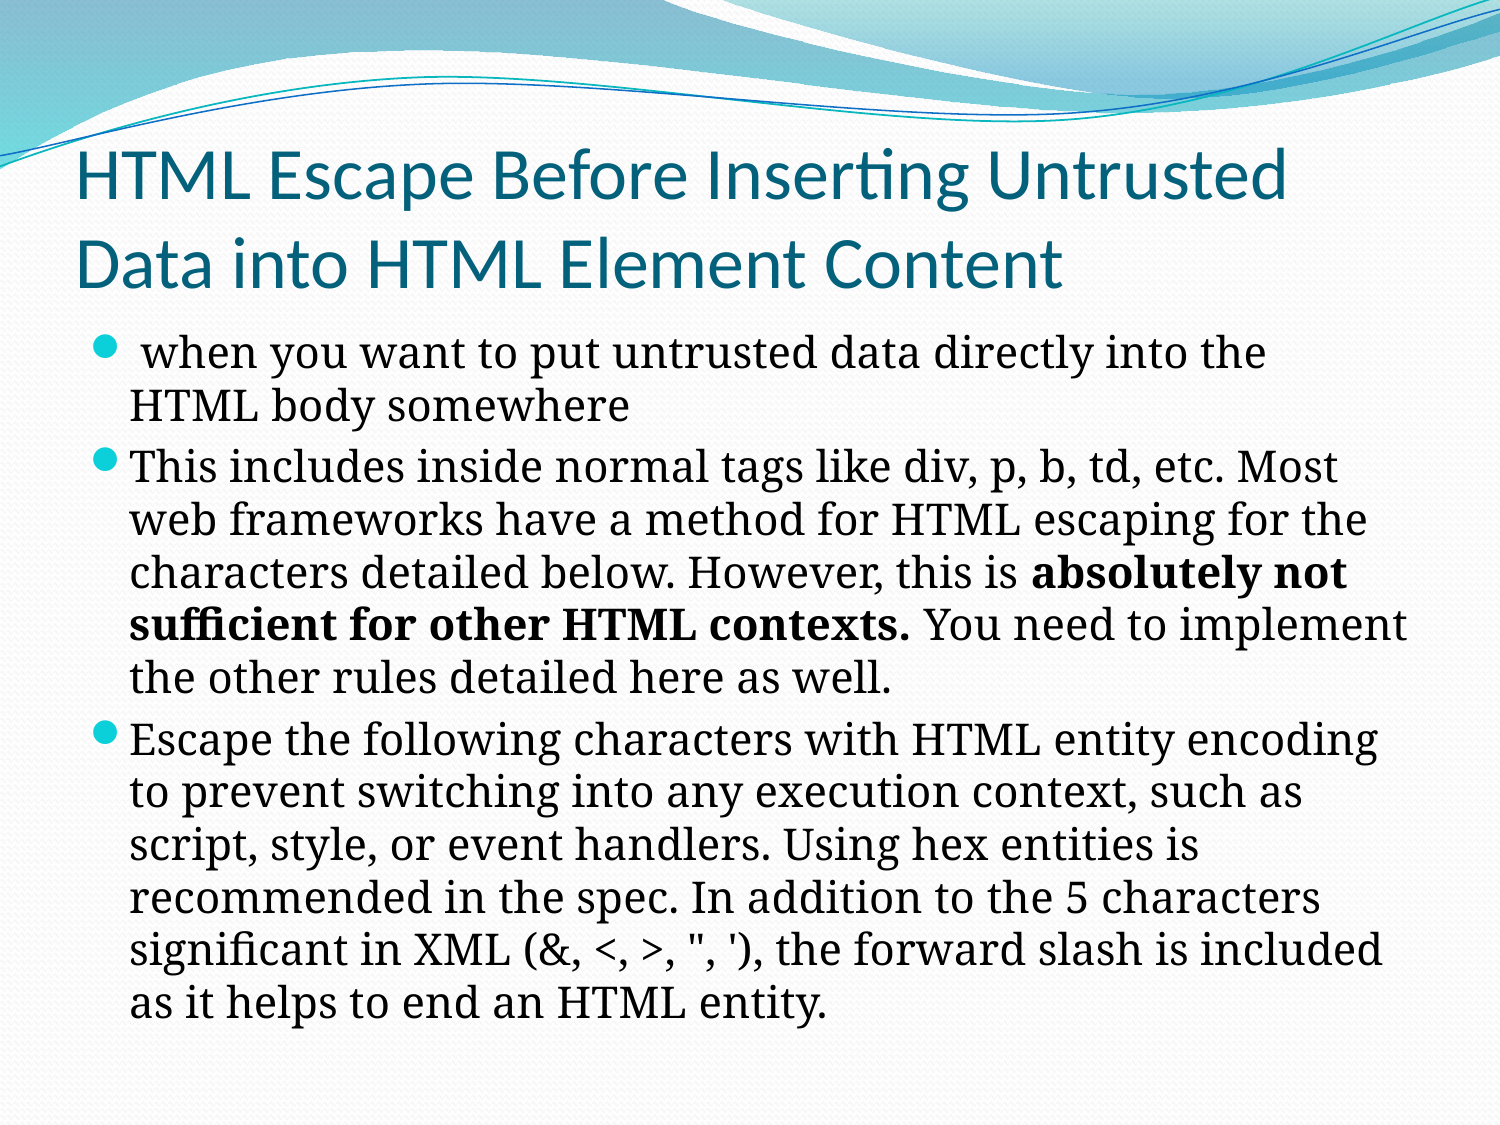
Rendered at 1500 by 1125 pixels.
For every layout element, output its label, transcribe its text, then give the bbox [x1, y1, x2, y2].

title HTML Escape Before Inserting Untrusted Data into HTML Element Content [75, 115, 1425, 303]
list when you want to put untrusted data directly into the HTML body somewhere This includes inside normal tags like div, p, b, td, etc. Most web frameworks have a method for HTML escaping for the characters detailed below. However, this is absolutely not sufficient for other HTML contexts. You need to implement the other rules detailed here as well. Escape the following characters with HTML entity encoding to prevent switching into any execution context, such as script, style, or event handlers. Using hex entities is recommended in the spec. In addition to the 5 characters significant in XML (&, <, >, ", '), the forward slash is included as it helps to end an HTML entity. [75, 317, 1425, 1038]
